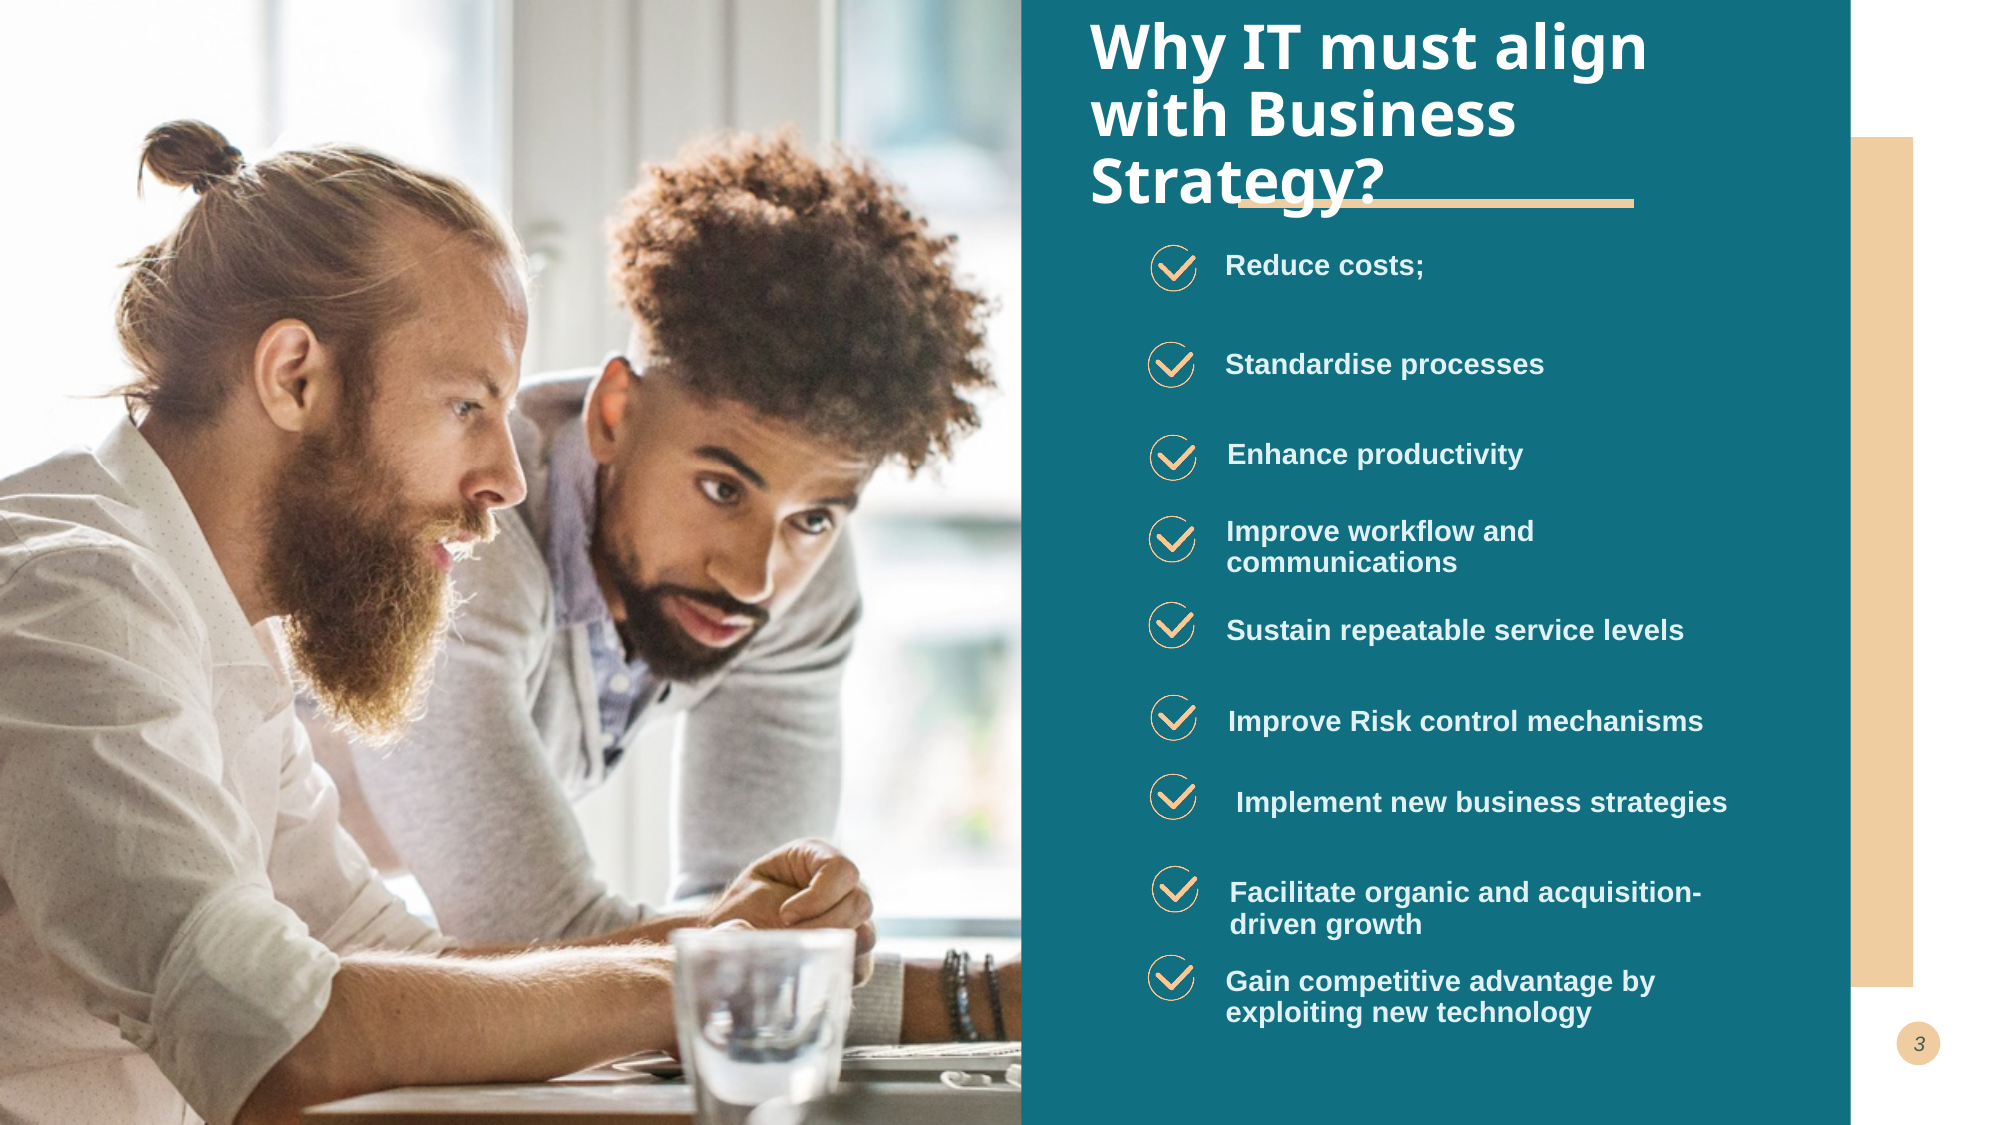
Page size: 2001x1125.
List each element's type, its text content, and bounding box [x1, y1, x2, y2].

text_box [1851, 137, 1914, 987]
text_box Sustain repeatable service levels [1211, 608, 1755, 730]
text_box [1027, 0, 1851, 1125]
text_box Improve Risk control mechanisms [1213, 698, 1722, 778]
slide_number 3 [1881, 1012, 1940, 1073]
picture [1131, 938, 1211, 1017]
text_box Enhance productivity [1212, 431, 1721, 511]
title Why IT must align with Business Strategy? [1075, 7, 1802, 226]
picture [1133, 228, 1213, 308]
text_box Implement new business strategies [1212, 780, 1756, 902]
picture [0, 0, 1027, 1125]
picture [1132, 499, 1212, 579]
text_box Improve workflow and communications [1211, 509, 1701, 608]
picture [1133, 678, 1213, 836]
picture [1131, 325, 1211, 404]
picture [1133, 418, 1213, 497]
text_box Facilitate organic and acquisition-driven growth [1214, 870, 1724, 950]
text_box Gain competitive advantage by exploiting new technology [1210, 958, 1720, 1038]
text_box Reduce costs; [1210, 242, 1700, 341]
text_box Standardise processes [1210, 341, 1754, 464]
picture [1135, 849, 1215, 929]
picture [1132, 585, 1211, 665]
